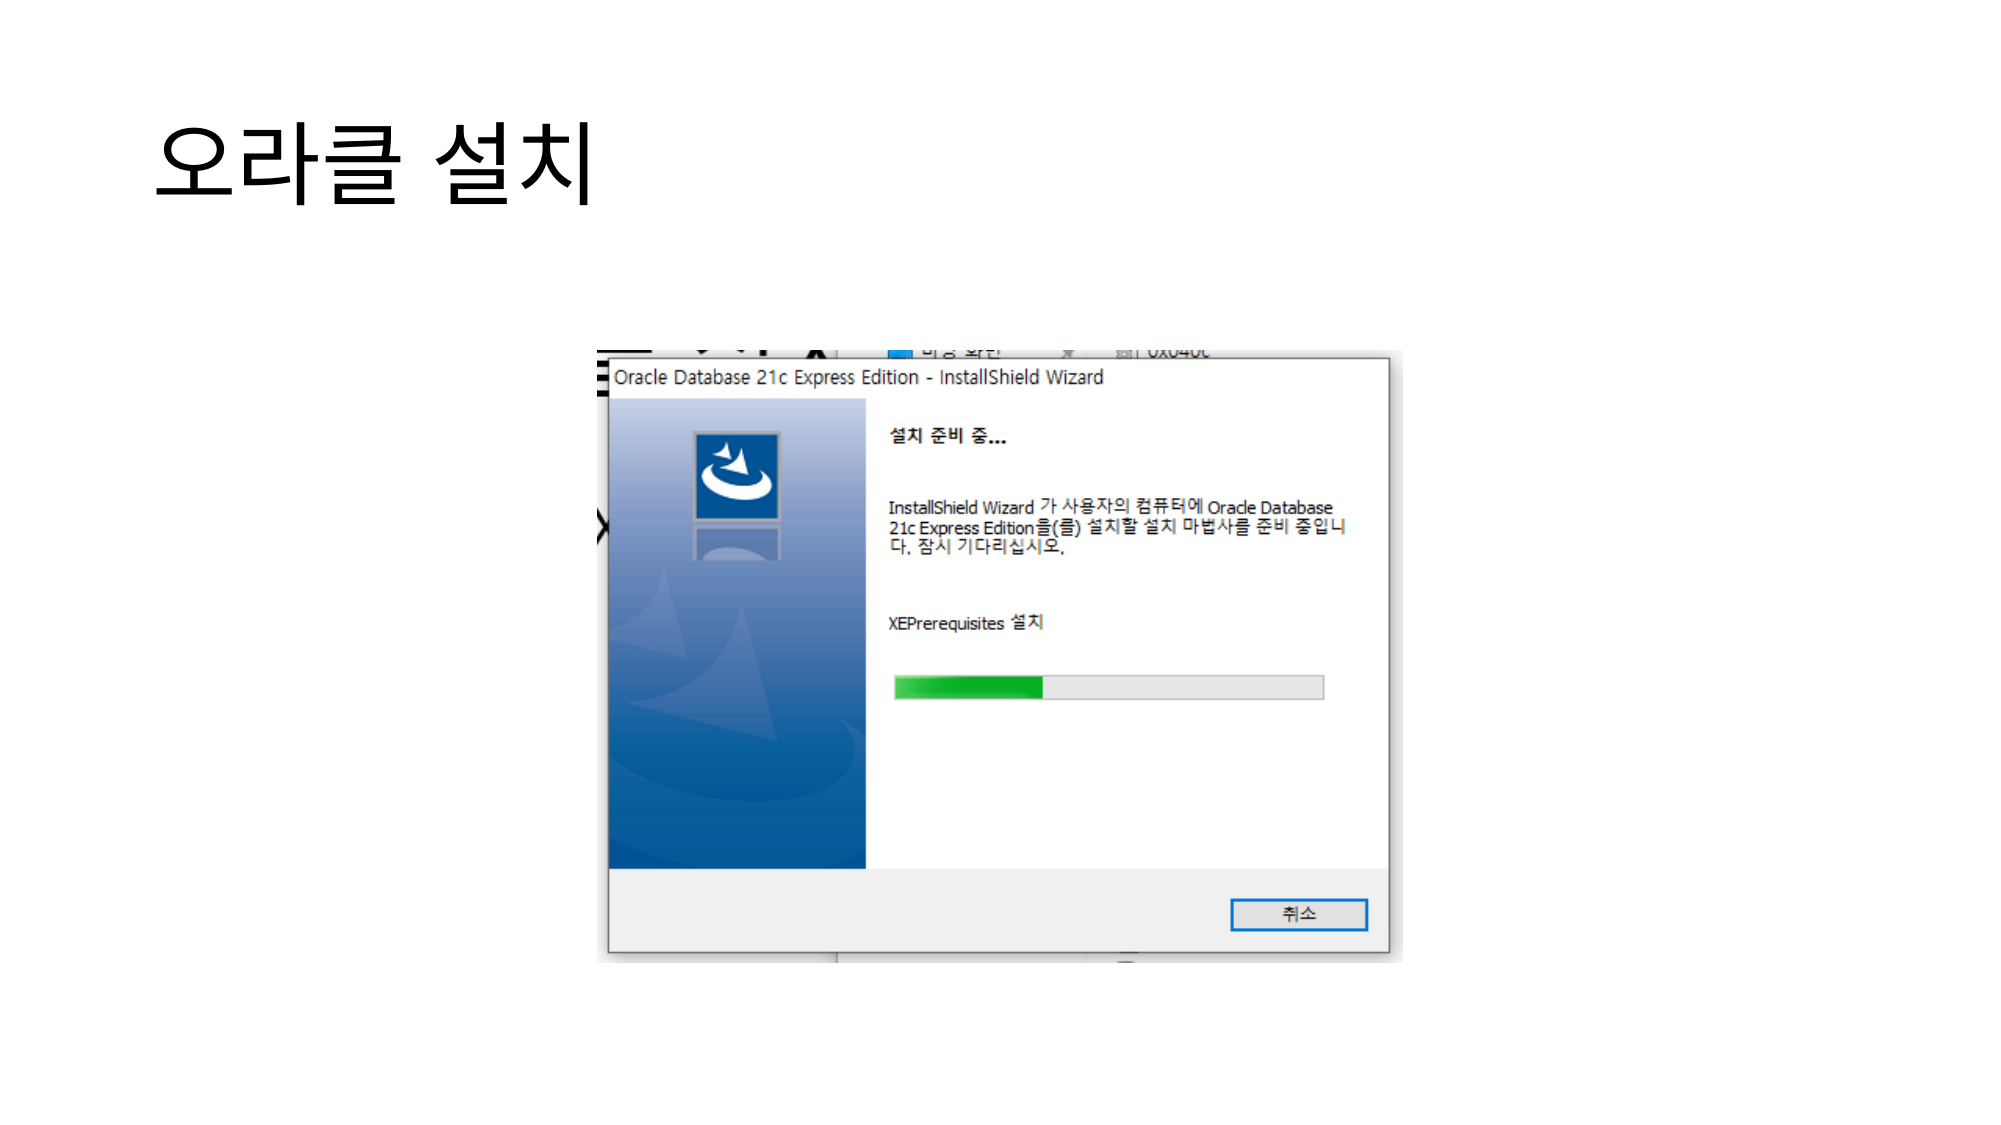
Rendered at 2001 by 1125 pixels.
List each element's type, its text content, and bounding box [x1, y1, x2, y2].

title 오라클 설치 [137, 59, 1863, 278]
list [597, 350, 1403, 963]
